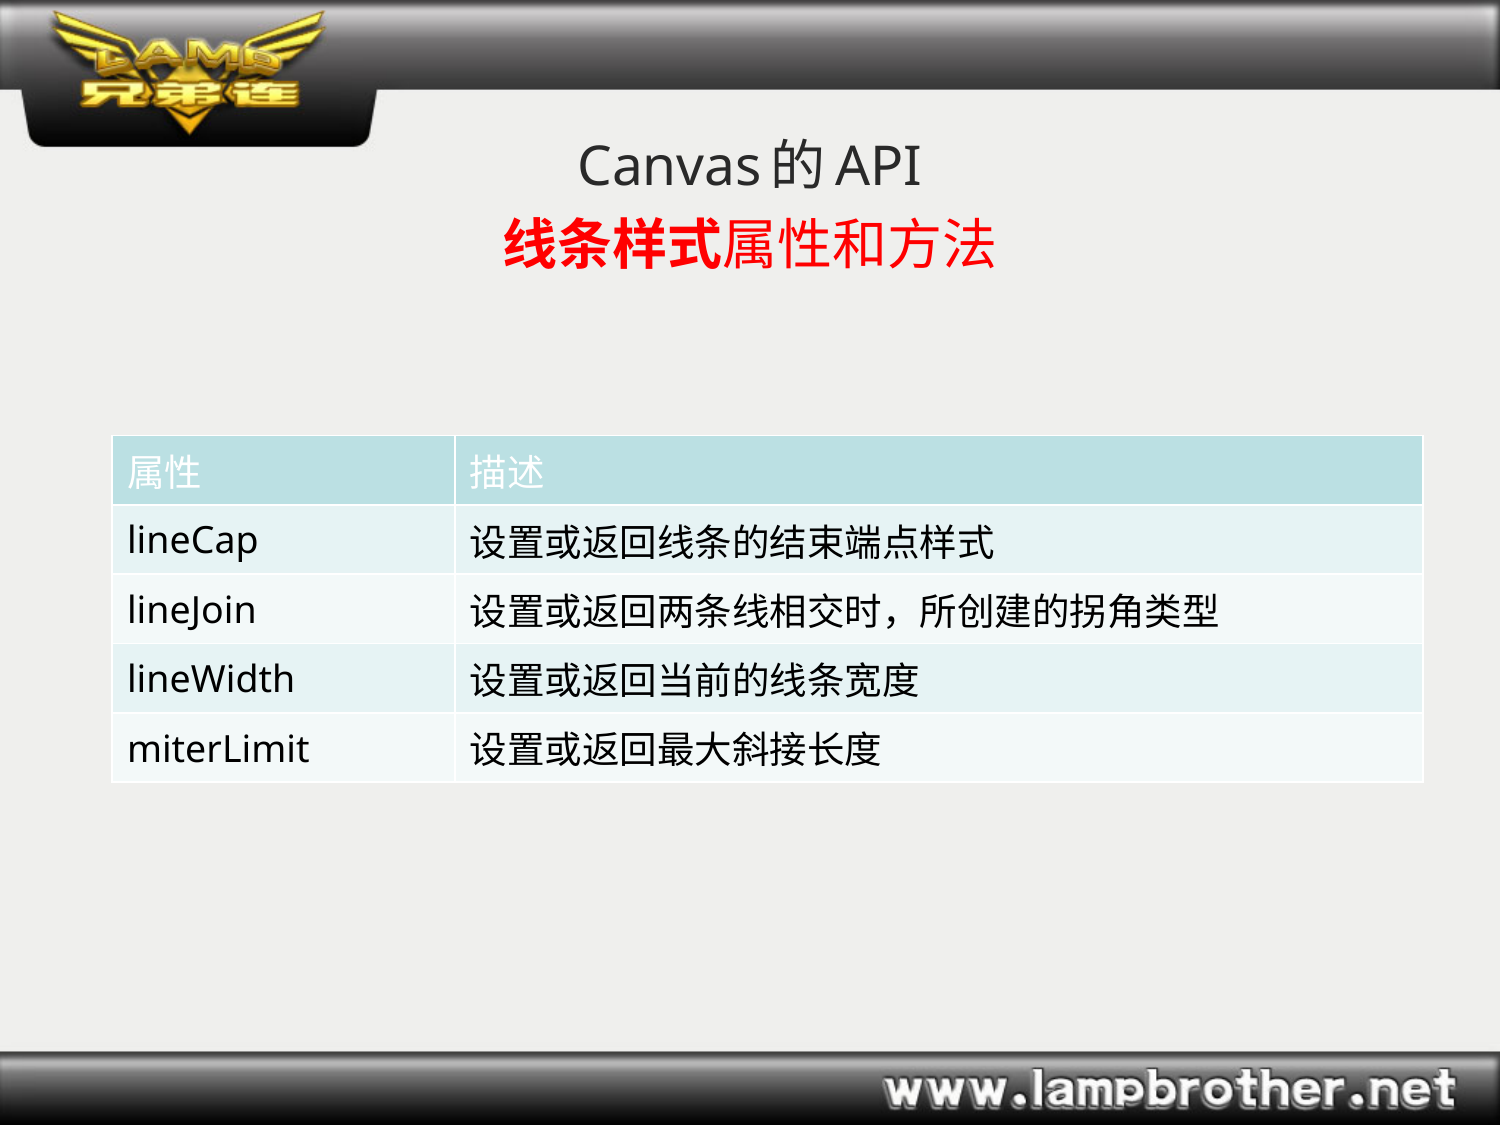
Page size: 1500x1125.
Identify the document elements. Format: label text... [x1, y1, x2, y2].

table_cell 设置或返回最大斜接长度 [456, 714, 1422, 781]
table_cell 设置或返回两条线相交时，所创建的拐角类型 [456, 575, 1422, 643]
table_cell lineWidth [113, 644, 454, 712]
table_cell lineJoin [113, 575, 454, 643]
table_cell miterLimit [113, 714, 454, 781]
table_header 属性 [113, 436, 454, 504]
table_cell 设置或返回当前的线条宽度 [456, 644, 1422, 712]
table_header 描述 [456, 436, 1422, 504]
title Canvas的API 线条样式属性和方法 [75, 113, 1425, 289]
table_cell 设置或返回线条的结束端点样式 [456, 506, 1422, 573]
table_cell lineCap [113, 506, 454, 573]
picture [0, 0, 1500, 1125]
